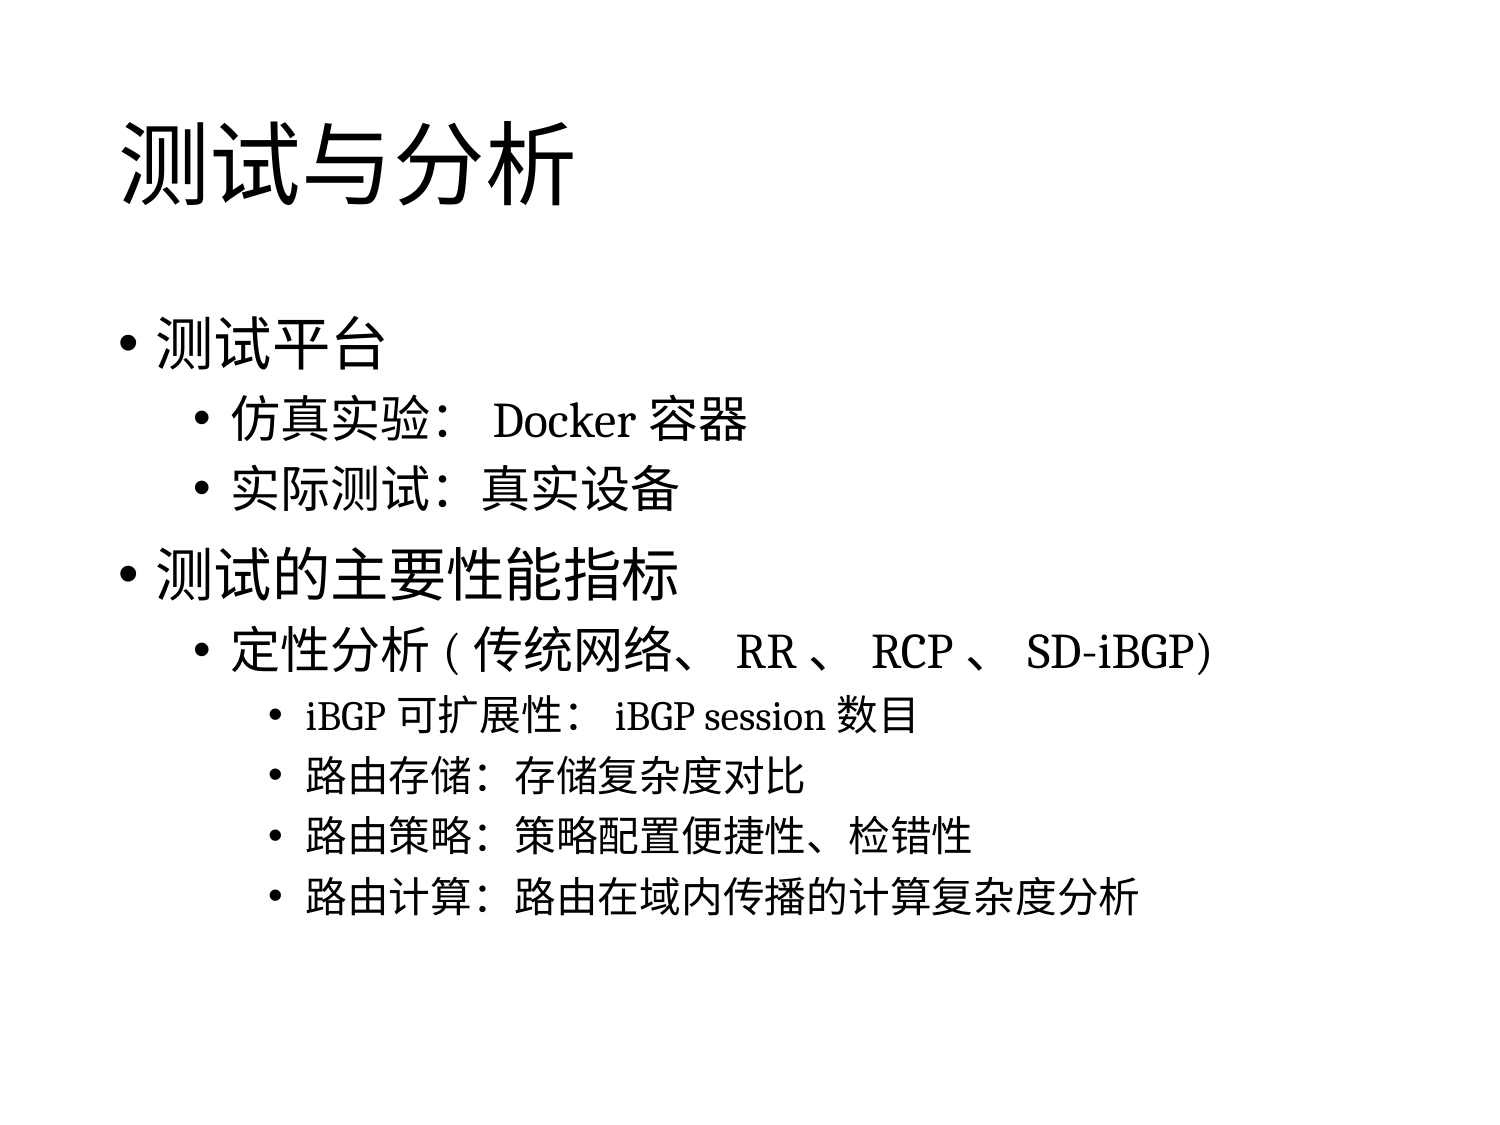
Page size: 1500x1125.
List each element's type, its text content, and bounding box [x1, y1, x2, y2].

list 测试平台 仿真实验：Docker容器 实际测试：真实设备 测试的主要性能指标 定性分析(传统网络、RR、RCP、SD-iBGP) iBGP可扩展性：iBGP session数目 路由存储：存储复杂度对比 路由策略：策略配置便捷性、检错性 路由计算：路由在域内传播的计算复杂度分析 [103, 299, 1397, 1014]
title 测试与分析 [103, 59, 1397, 278]
